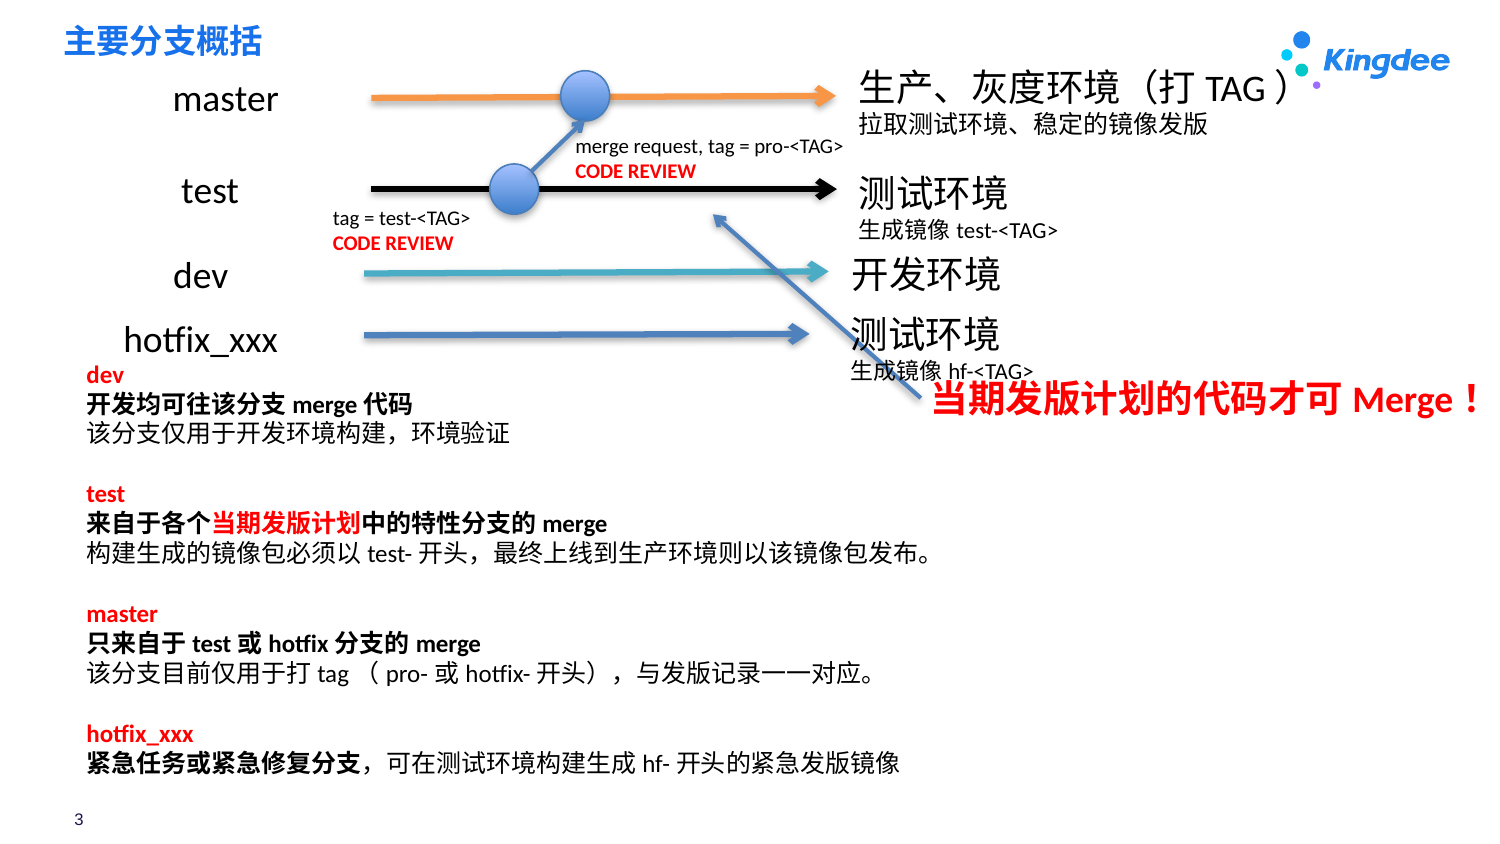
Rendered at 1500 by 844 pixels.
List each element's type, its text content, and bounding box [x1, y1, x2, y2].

text_box 当期发版计划的代码才可Merge！ [916, 367, 1500, 428]
picture [1414, 31, 1452, 89]
text_box dev [37, 243, 365, 303]
text_box 开发环境 [927, 251, 1141, 303]
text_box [531, 120, 586, 172]
text_box dev 开发均可往该分支merge代码 该分支仅用于开发环境构建，环境验证 test 来自于各个当期发版计划中的特性分支的merge 构建生成的镜像包必须以test-开头，最终上线到生产环境则以该镜像包发布。 master 只来自于test或hotfix分支的merge 该分支目前仅用于打tag（pro-或hotfix-开头），与发版记录一一对应。 hotfix_xxx 紧急任务或紧急修复分支，可在测试环境构建生成hf-开头的紧急发版镜像 [71, 350, 959, 785]
text_box merge request, tag = pro-<TAG> CODE REVIEW [560, 161, 866, 191]
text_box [371, 95, 837, 99]
text_box 测试环境 生成镜像hf-<TAG> [927, 303, 1212, 392]
text_box 测试环境 生成镜像test-<TAG> [844, 163, 1220, 251]
text_box tag = test-<TAG> CODE REVIEW [318, 197, 623, 263]
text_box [712, 213, 922, 399]
text_box [488, 163, 540, 188]
text_box hotfix_xxx [37, 307, 365, 367]
title 主要分支概括 [63, 19, 1414, 161]
text_box test [78, 161, 342, 218]
